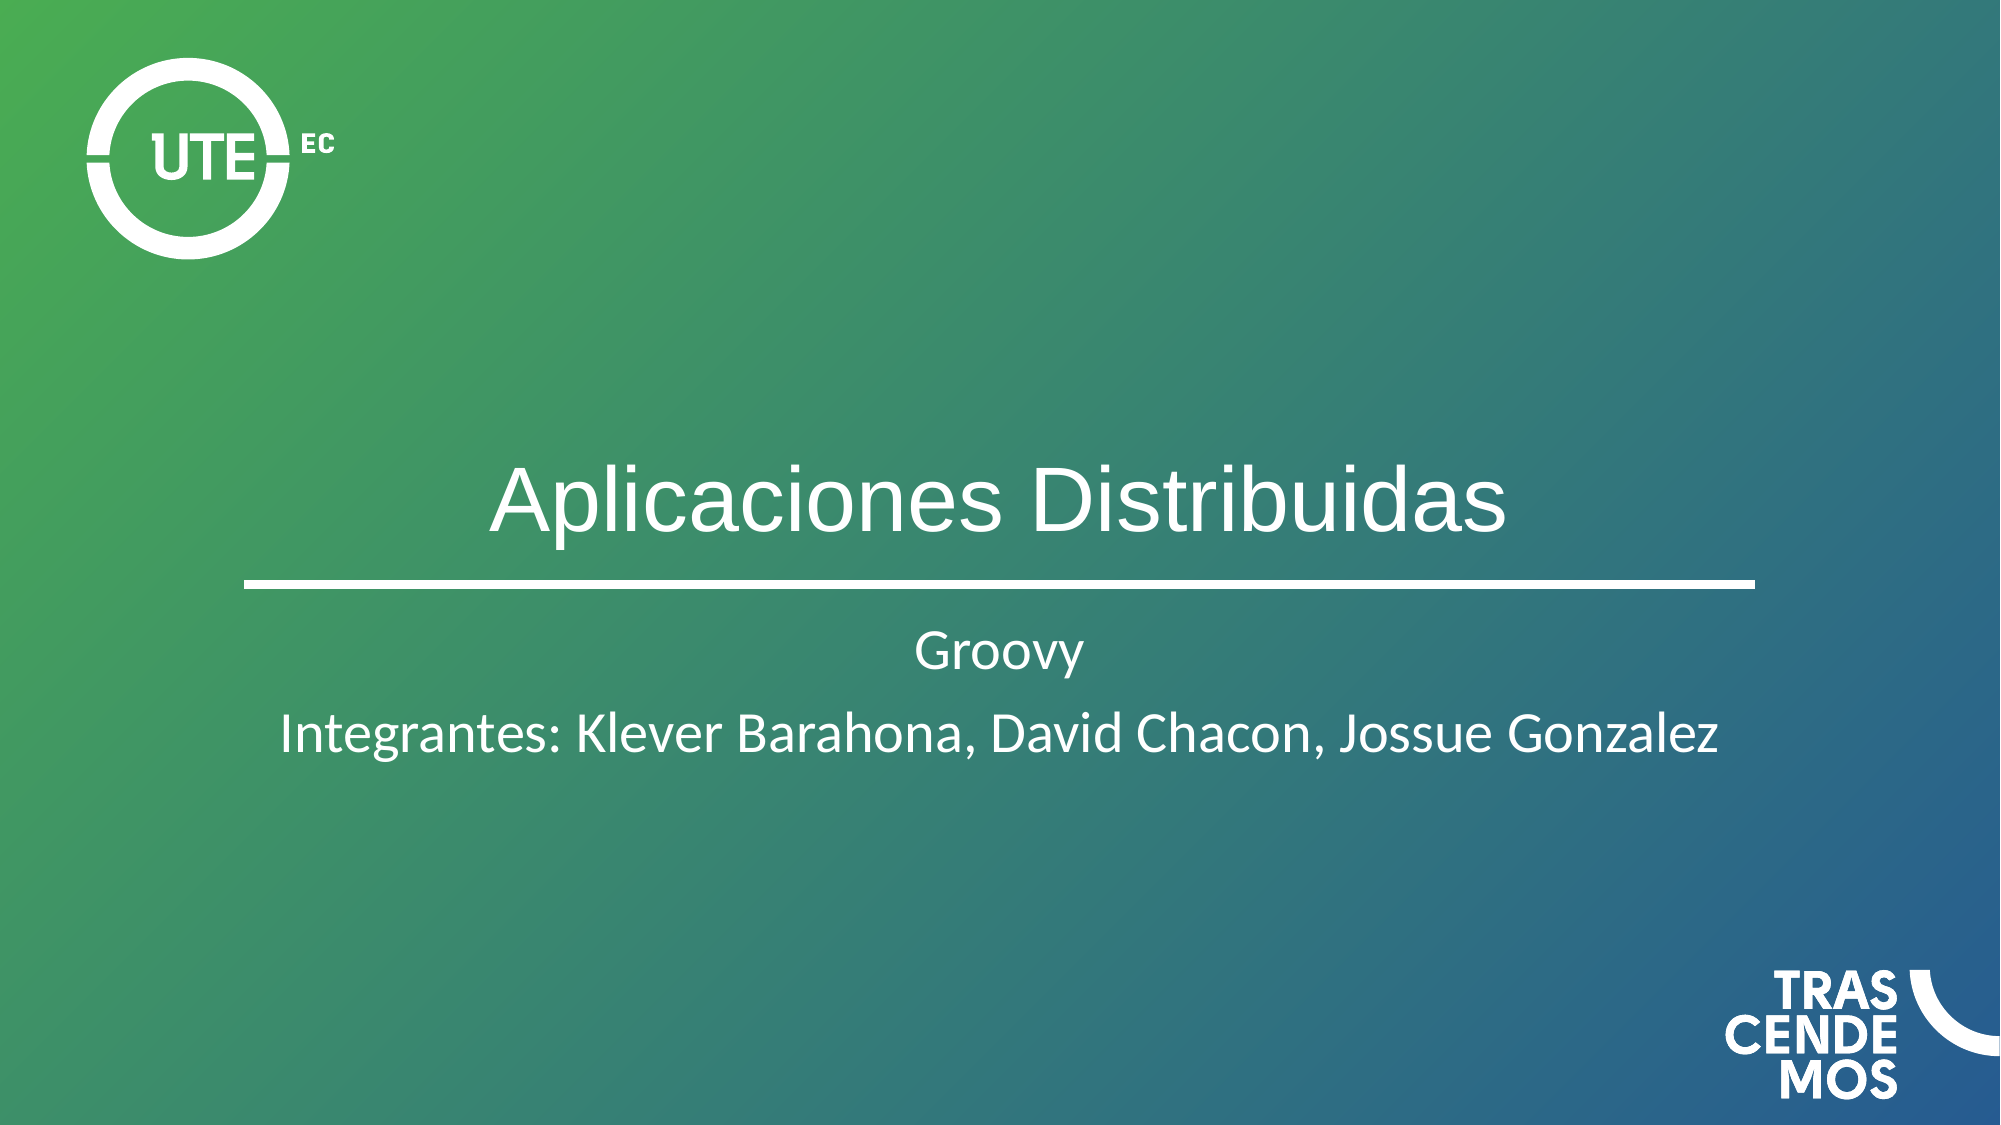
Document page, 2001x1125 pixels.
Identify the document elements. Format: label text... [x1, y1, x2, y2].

subtitle Groovy Integrantes: Klever Barahona, David Chacon, Jossue Gonzalez [249, 611, 1750, 884]
title Aplicaciones Distribuidas [249, 167, 1750, 559]
